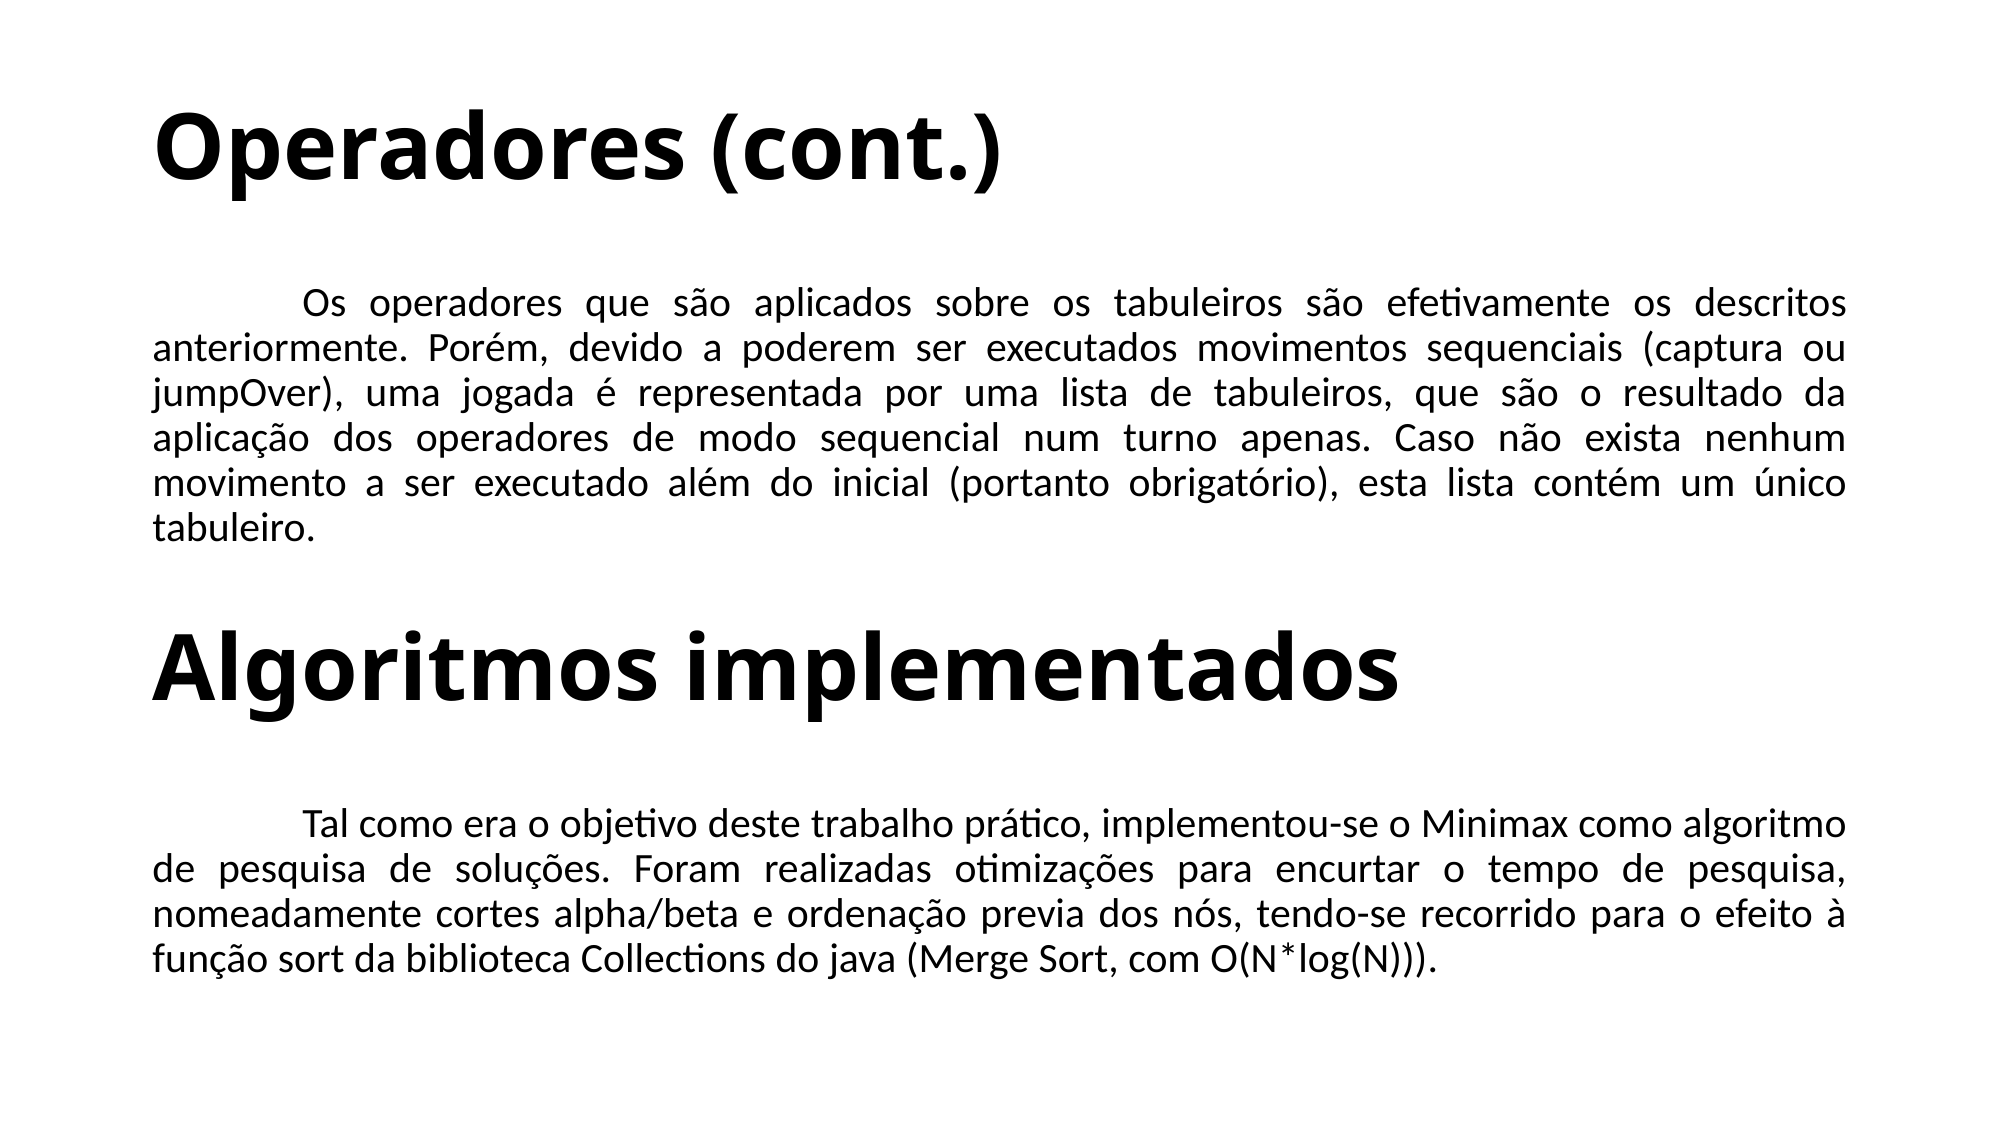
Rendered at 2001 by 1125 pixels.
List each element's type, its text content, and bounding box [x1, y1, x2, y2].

title Operadores (cont.) [137, 41, 1863, 259]
text_box Tal como era o objetivo deste trabalho prático, implementou-se o Minimax como algoritmo de pesquisa de soluções. Foram realizadas otimizações para encurtar o tempo de pesquisa, nomeadamente cortes alpha/beta e ordenação previa dos nós, tendo-se recorrido para o efeito à função sort da biblioteca Collections do java (Merge Sort, com O(N*log(N))). [137, 793, 1863, 1110]
text_box [172, 779, 1898, 1056]
text_box Algoritmos implementados [137, 562, 1863, 780]
list Os operadores que são aplicados sobre os tabuleiros são efetivamente os descritos anteriormente. Porém, devido a poderem ser executados movimentos sequenciais (captura ou jumpOver), uma jogada é representada por uma lista de tabuleiros, que são o resultado da aplicação dos operadores de modo sequencial num turno apenas. Caso não exista nenhum movimento a ser executado além do inicial (portanto obrigatório), esta lista contém um único tabuleiro. [137, 272, 1863, 562]
